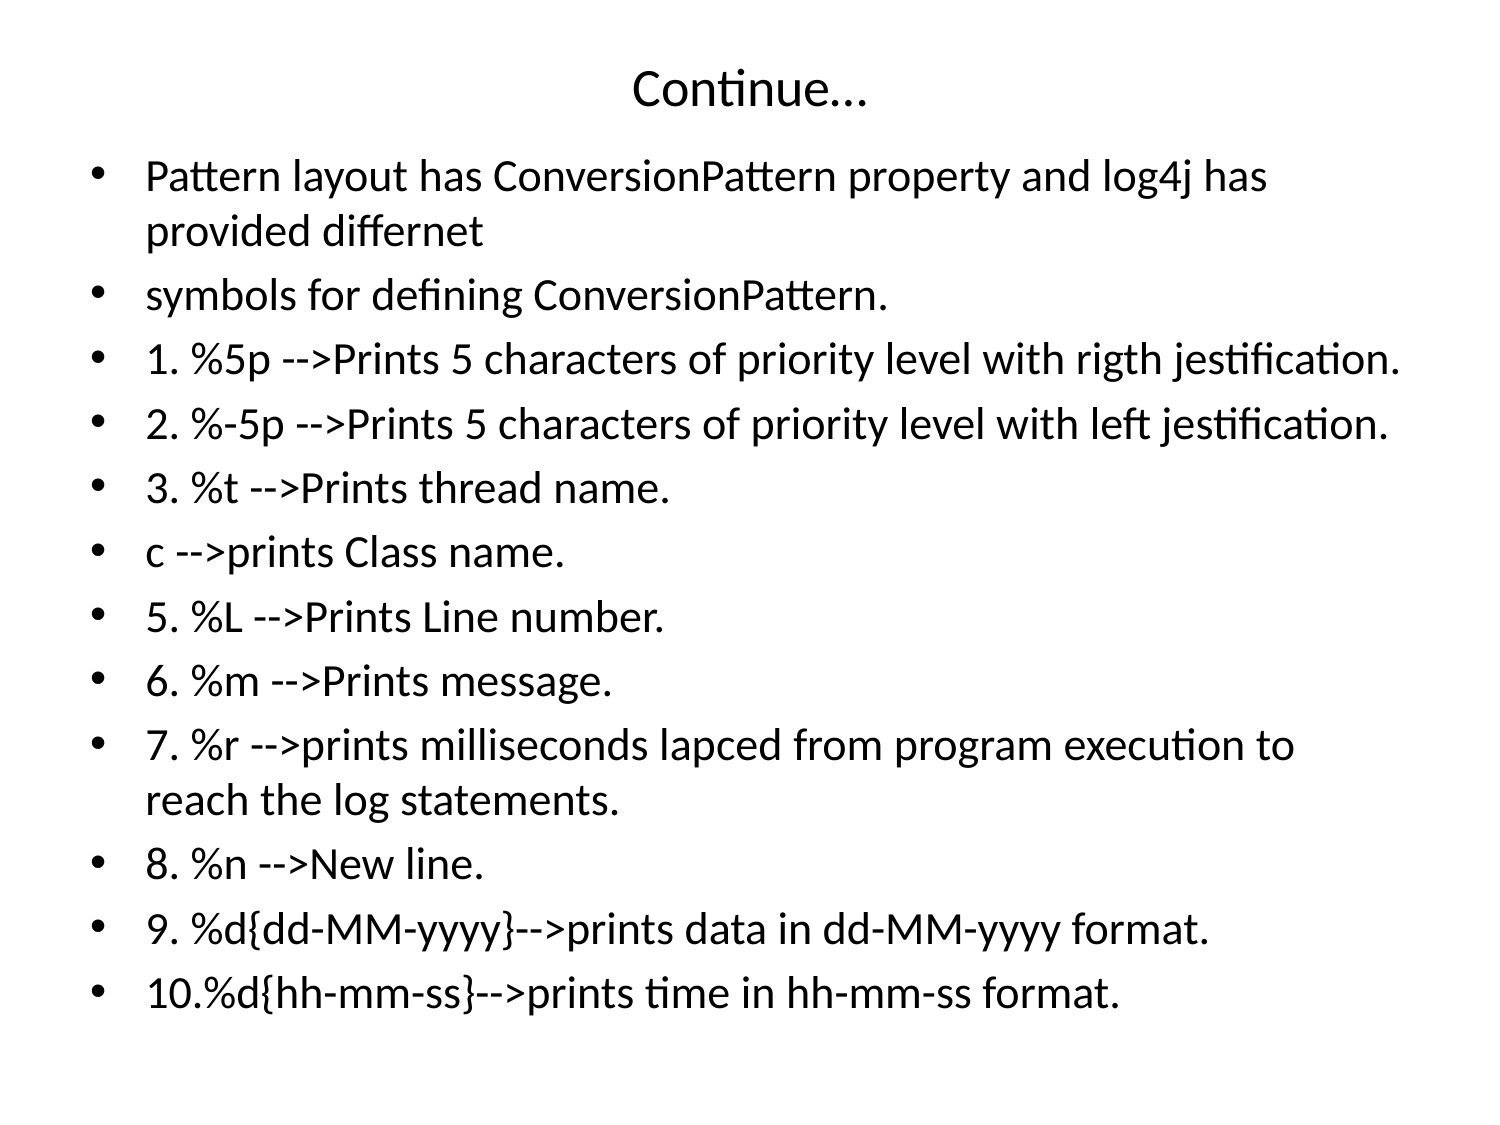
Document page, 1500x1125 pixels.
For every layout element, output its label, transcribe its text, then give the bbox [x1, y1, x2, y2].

list Pattern layout has ConversionPattern property and log4j has provided differnet symbols for defining ConversionPattern. 1. %5p -->Prints 5 characters of priority level with rigth jestification. 2. %-5p -->Prints 5 characters of priority level with left jestification. 3. %t -->Prints thread name. c -->prints Class name. 5. %L -->Prints Line number. 6. %m -->Prints message. 7. %r -->prints milliseconds lapced from program execution to reach the log statements. 8. %n -->New line. 9. %d{dd-MM-yyyy}-->prints data in dd-MM-yyyy format. 10.%d{hh-mm-ss}-->prints time in hh-mm-ss format. [75, 137, 1425, 1063]
title Continue… [75, 45, 1425, 125]
